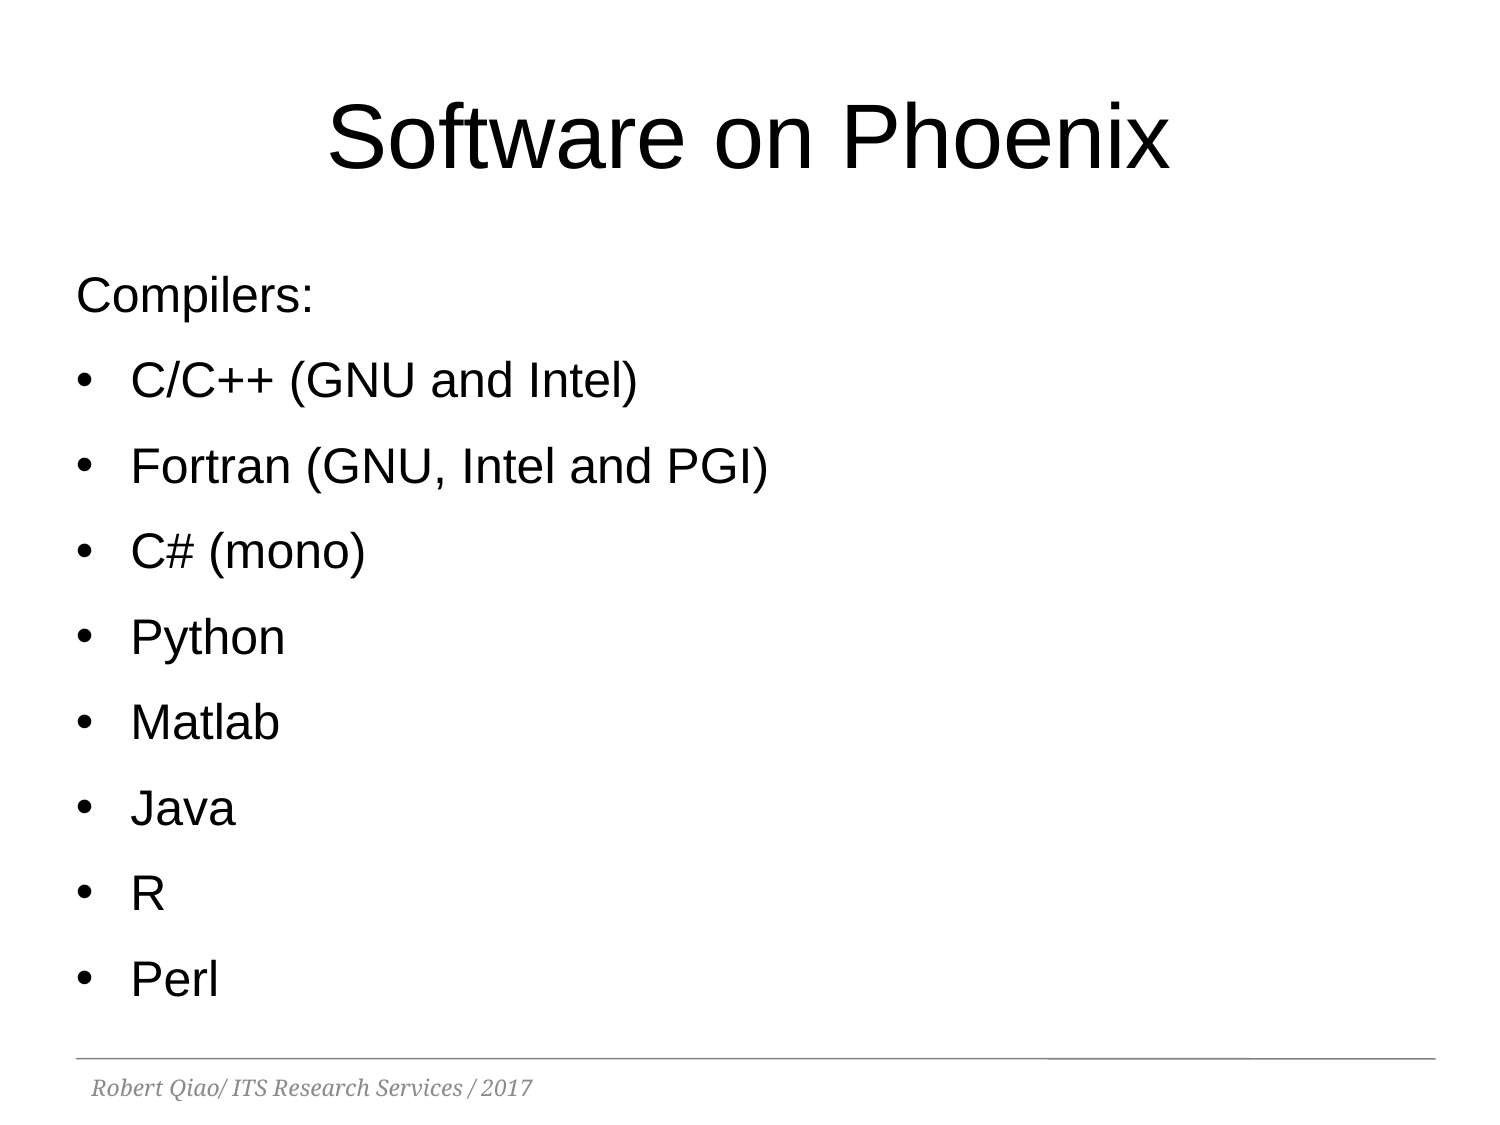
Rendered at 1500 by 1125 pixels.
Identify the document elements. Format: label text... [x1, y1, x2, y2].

text_box Compilers: C/C++ (GNU and Intel) Fortran (GNU, Intel and PGI) C# (mono) Python Matlab Java R Perl [75, 263, 1425, 1035]
text_box Software on Phoenix [75, 44, 1425, 232]
text_box Robert Qiao/ ITS Research Services / 2017 [76, 1057, 727, 1118]
